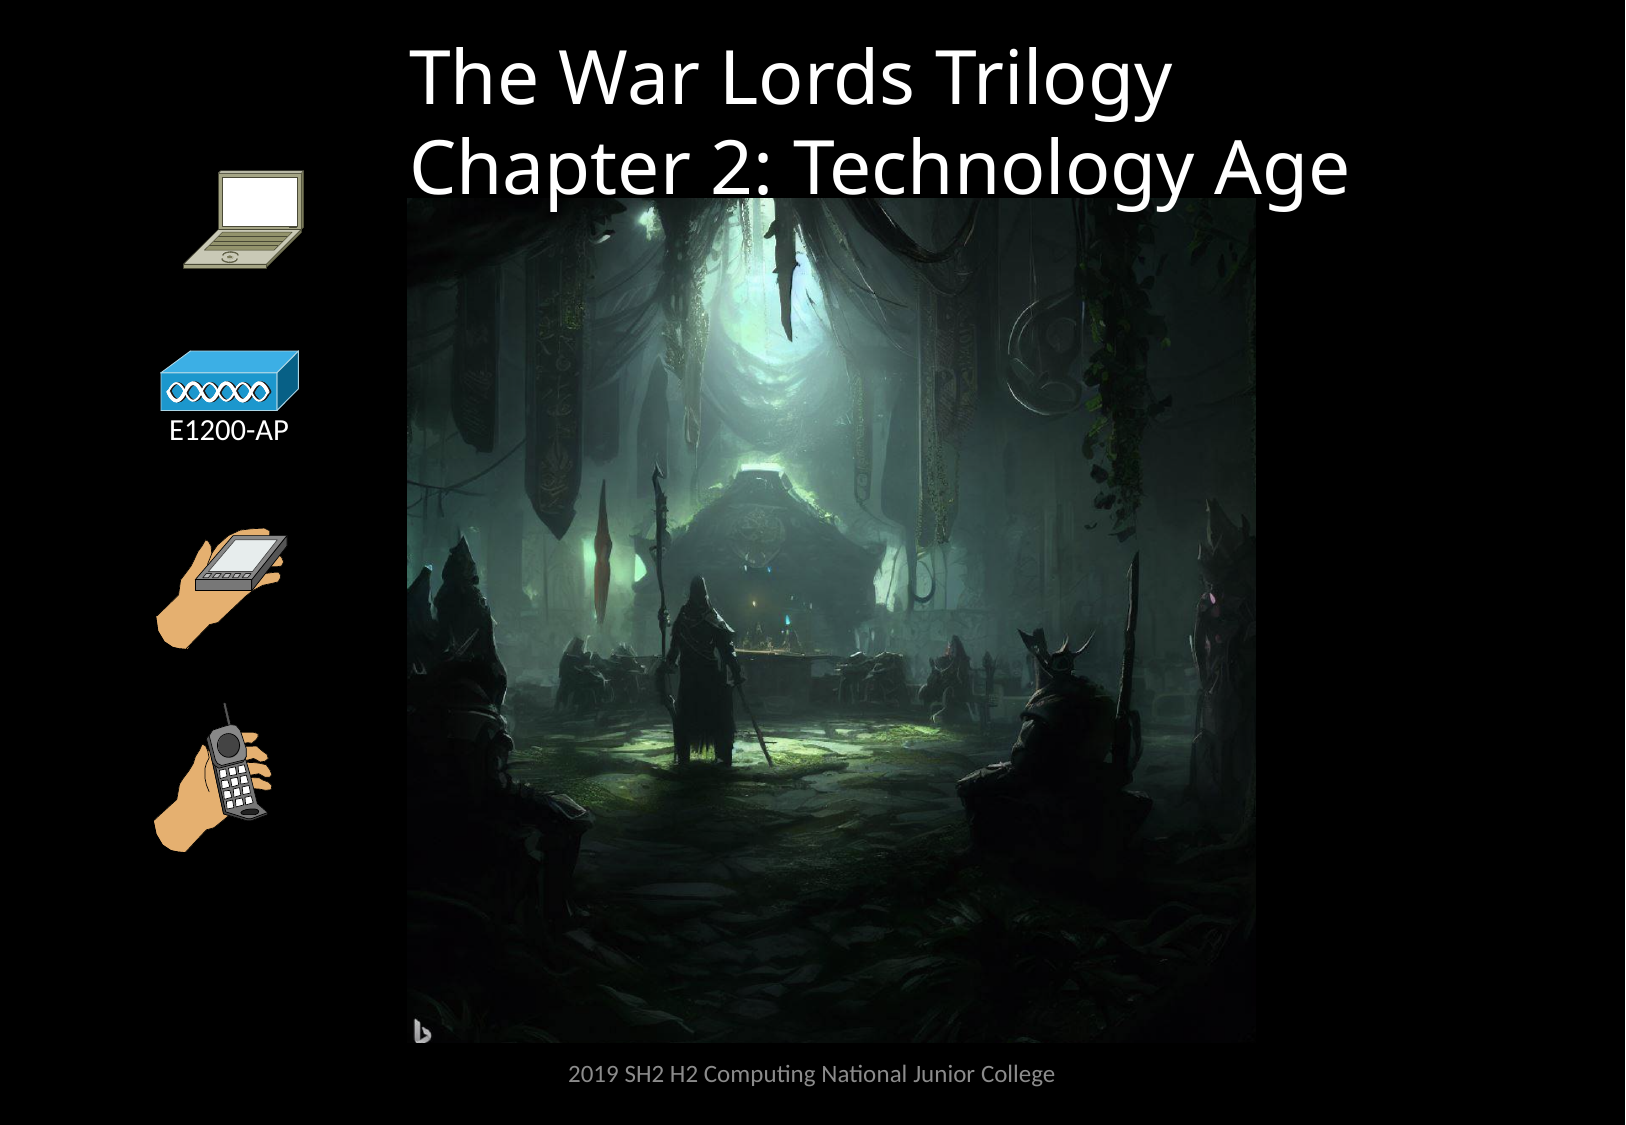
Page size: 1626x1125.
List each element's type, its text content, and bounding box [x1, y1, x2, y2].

picture [156, 528, 288, 650]
picture [182, 169, 305, 269]
picture [153, 702, 273, 853]
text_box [153, 350, 305, 455]
footer 2019 SH2 H2 Computing National Junior College [538, 1043, 1087, 1103]
text_box The War Lords Trilogy Chapter 2: Technology Age [394, 22, 1367, 218]
picture [407, 198, 1256, 1043]
